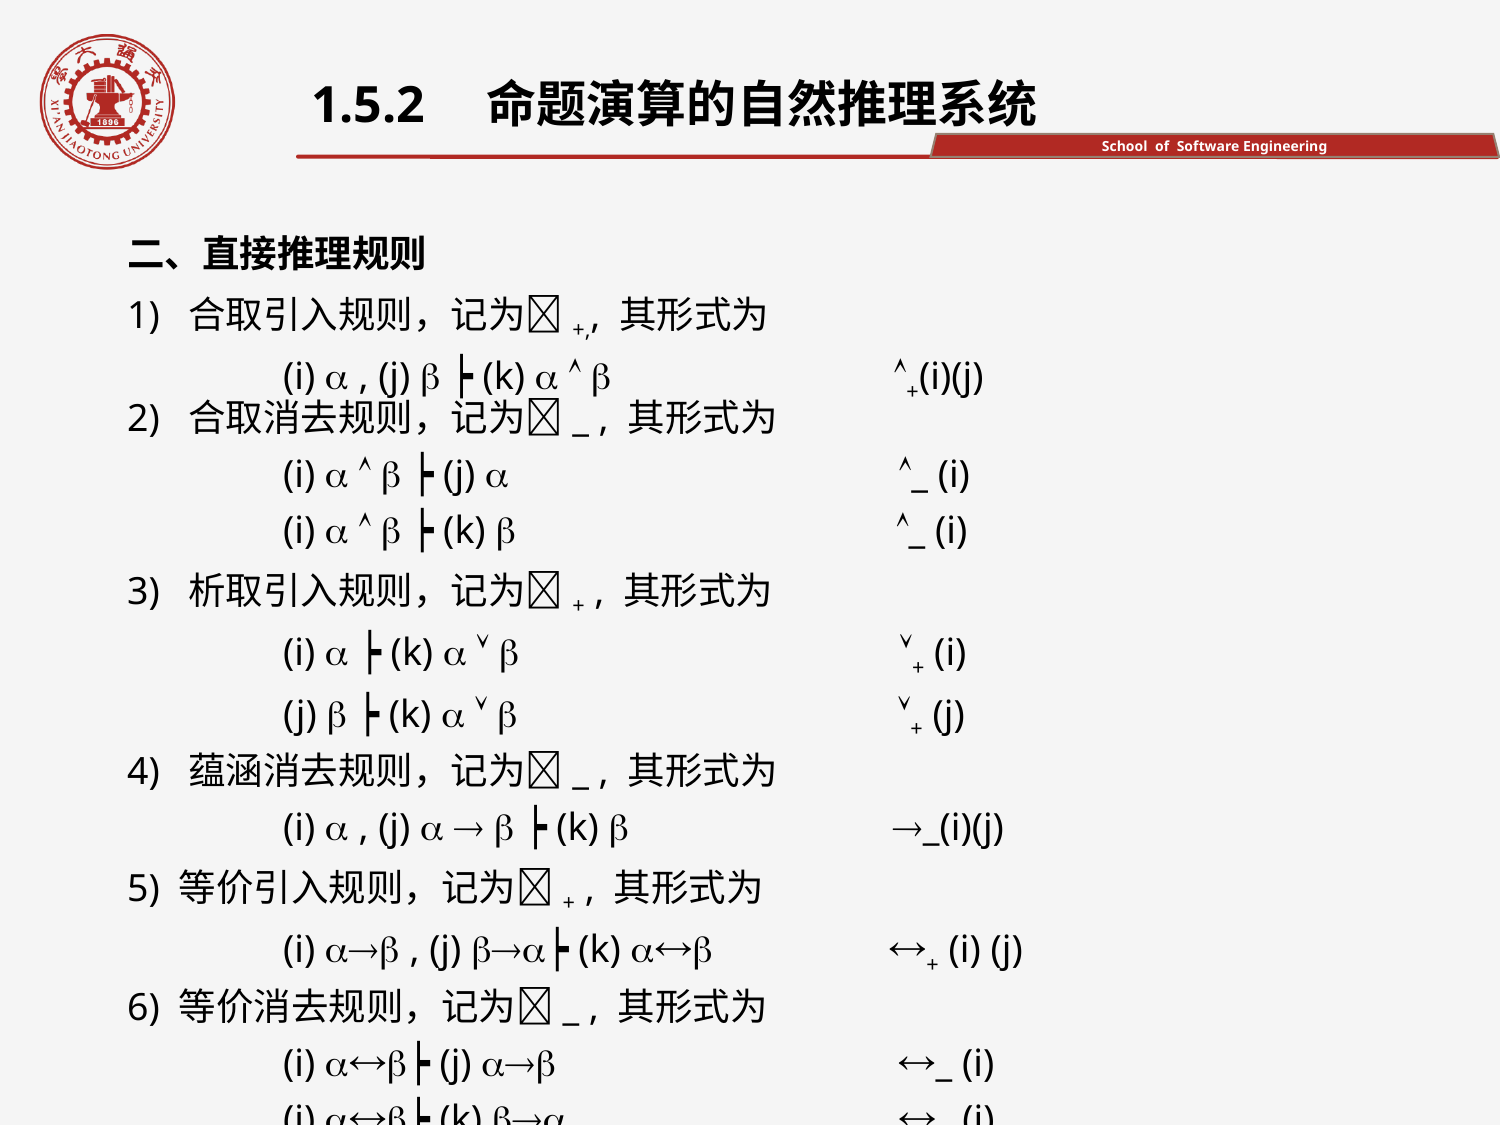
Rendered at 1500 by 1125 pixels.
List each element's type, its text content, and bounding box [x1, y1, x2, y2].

picture [39, 34, 185, 175]
list 1.5.2 命题演算的自然推理系统 [296, 72, 1093, 157]
list 二、直接推理规则 1) 合取引入规则，记为+,, 其形式为 (i)  , (j)  ┝ (k)    +(i)(j) 2) 合取消去规则，记为_ , 其形式为 (i)    ┝ (j)  _ (i) (i)    ┝ (k)  _ (i) 3) 析取引入规则，记为+ , 其形式为 (i)  ┝ (k)    + (i) (j)  ┝ (k)    + (j) 4) 蕴涵消去规则，记为_ , 其形式为 (i)  , (j)    ┝ (k)  _(i)(j) 5) 等价引入规则，记为+ , 其形式为 (i)  , (j) ┝ (k)  + (i) (j) 6) 等价消去规则，记为_ , 其形式为 (i) ┝ (j)  _ (i) (i) ┝ (k)  _ (i) [112, 227, 1450, 1010]
